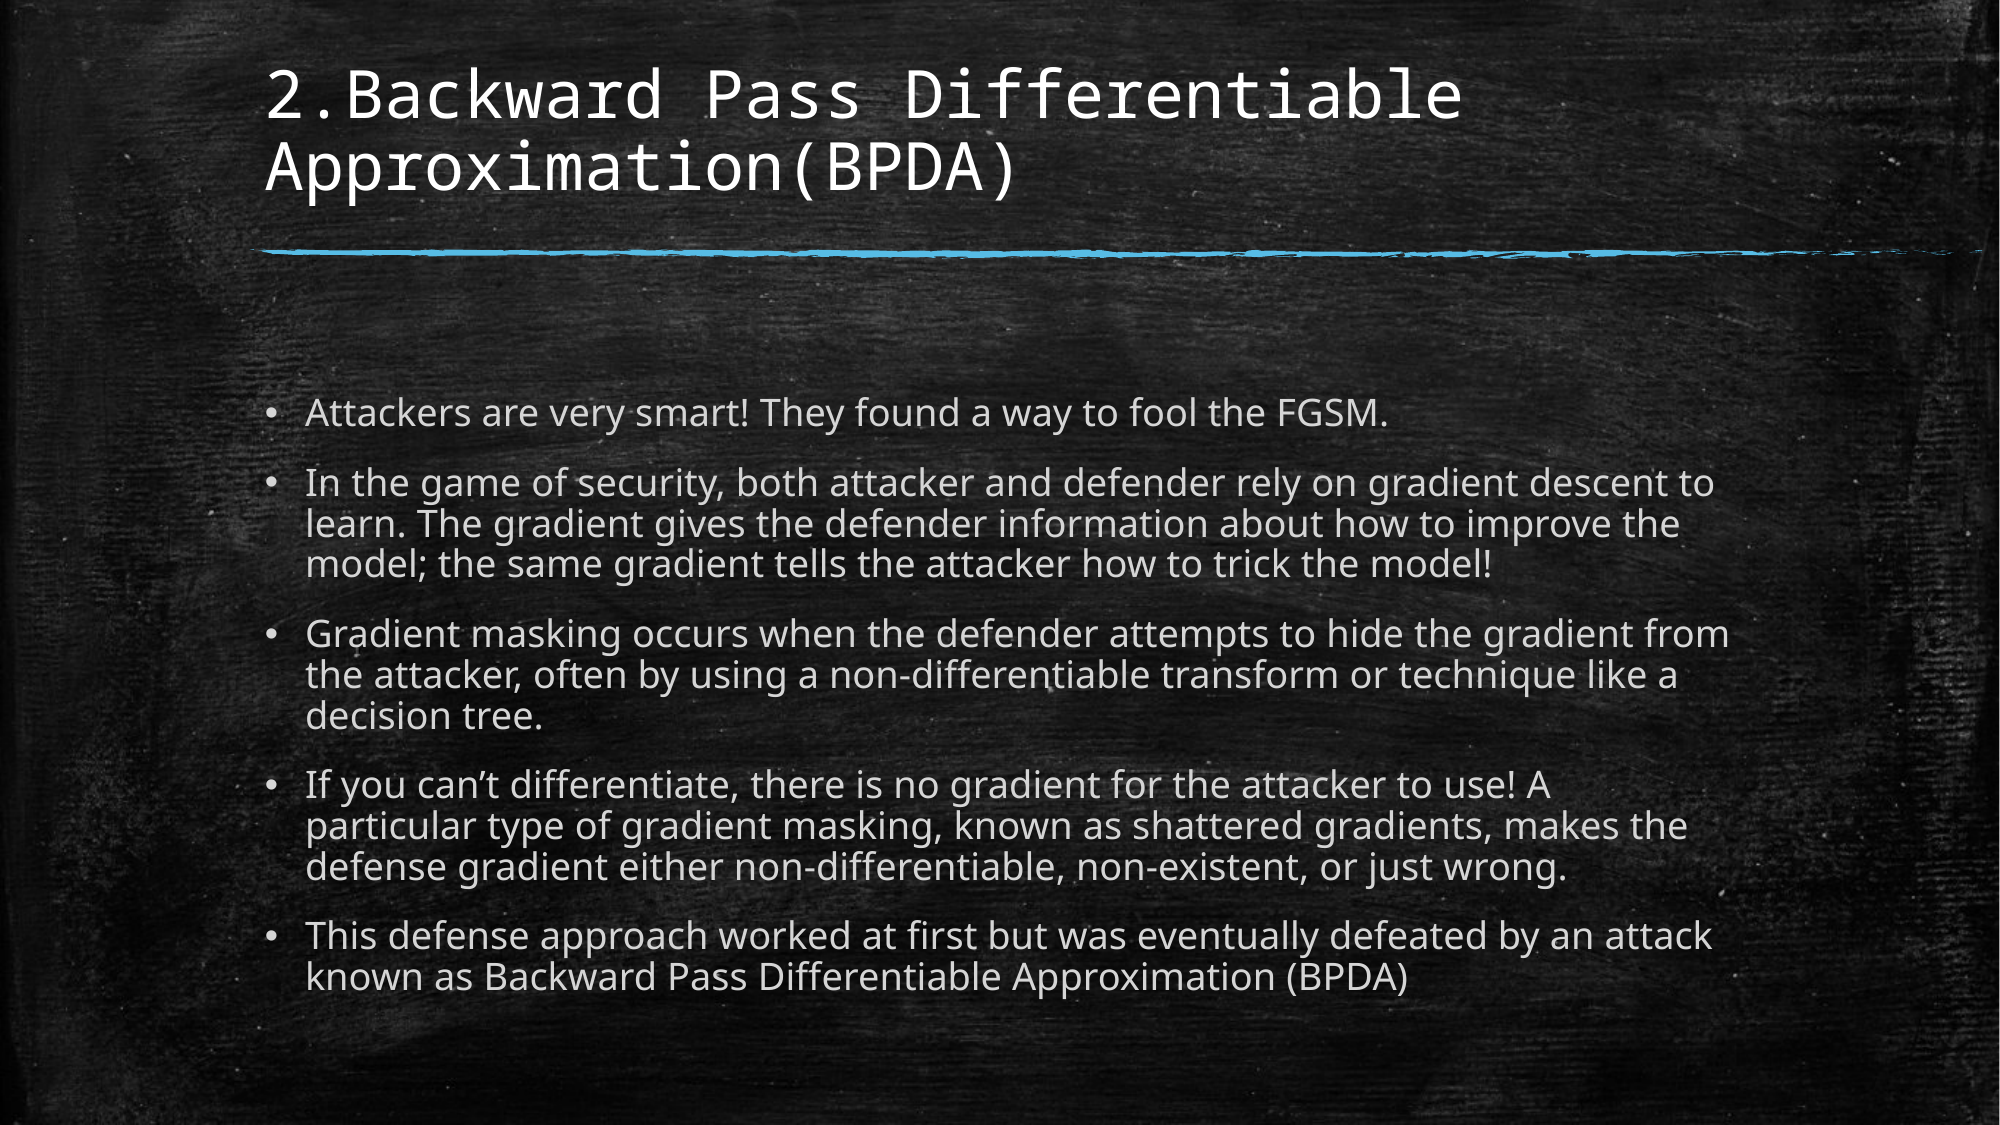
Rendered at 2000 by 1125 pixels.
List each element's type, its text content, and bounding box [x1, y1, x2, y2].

title 2.Backward Pass Differentiable Approximation(BPDA) [249, 45, 1750, 213]
list Attackers are very smart! They found a way to fool the FGSM. In the game of security, both attacker and defender rely on gradient descent to learn. The gradient gives the defender information about how to improve the model; the same gradient tells the attacker how to trick the model! Gradient masking occurs when the defender attempts to hide the gradient from the attacker, often by using a non-differentiable transform or technique like a decision tree. If you can’t differentiate, there is no gradient for the attacker to use! A particular type of gradient masking, known as shattered gradients, makes the defense gradient either non-differentiable, non-existent, or just wrong. This defense approach worked at first but was eventually defeated by an attack known as Backward Pass Differentiable Approximation (BPDA) [249, 312, 1750, 1013]
